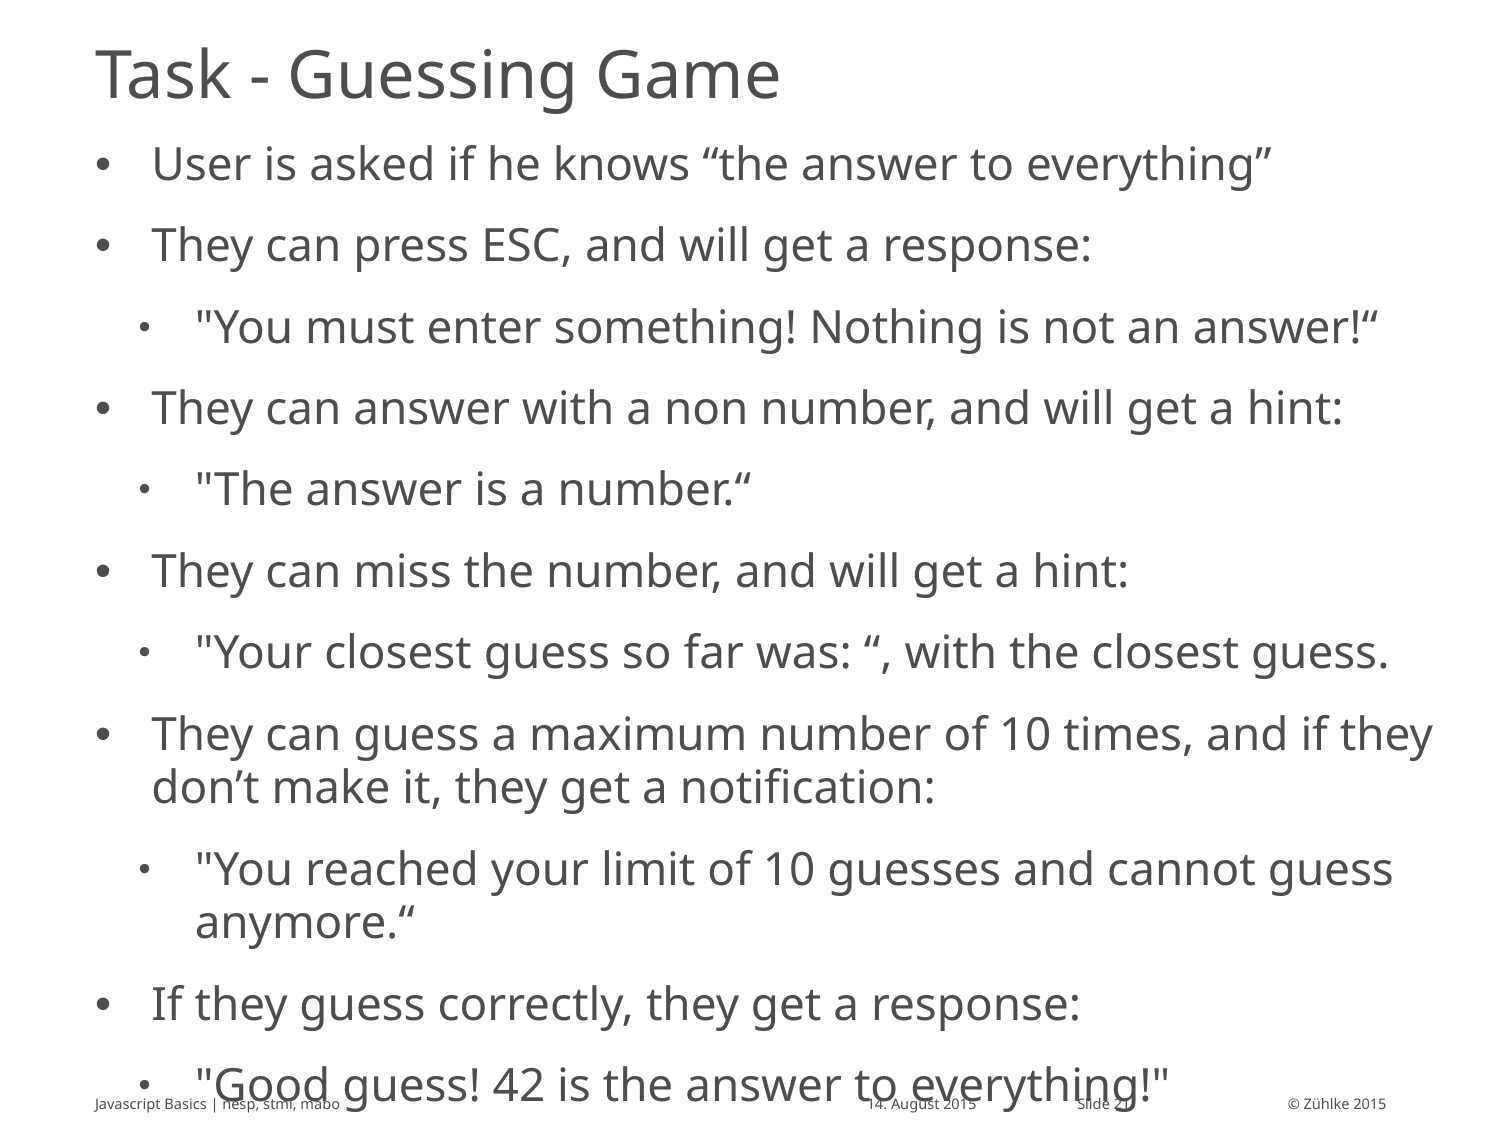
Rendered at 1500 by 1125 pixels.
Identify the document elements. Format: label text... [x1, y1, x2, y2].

slide_number Slide 21 [1077, 1094, 1265, 1113]
footer Javascript Basics | nesp, stmi, mabo [95, 1094, 844, 1113]
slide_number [866, 1094, 1054, 1113]
list User is asked if he knows “the answer to everything” They can press ESC, and will get a response: "You must enter something! Nothing is not an answer!“ They can answer with a non number, and will get a hint: "The answer is a number.“ They can miss the number, and will get a hint: "Your closest guess so far was: “, with the closest guess. They can guess a maximum number of 10 times, and if they don’t make it, they get a notification: "You reached your limit of 10 guesses and cannot guess anymore.“ If they guess correctly, they get a response: "Good guess! 42 is the answer to everything!" [95, 137, 1475, 1071]
title Task - Guessing Game [95, 36, 1475, 137]
